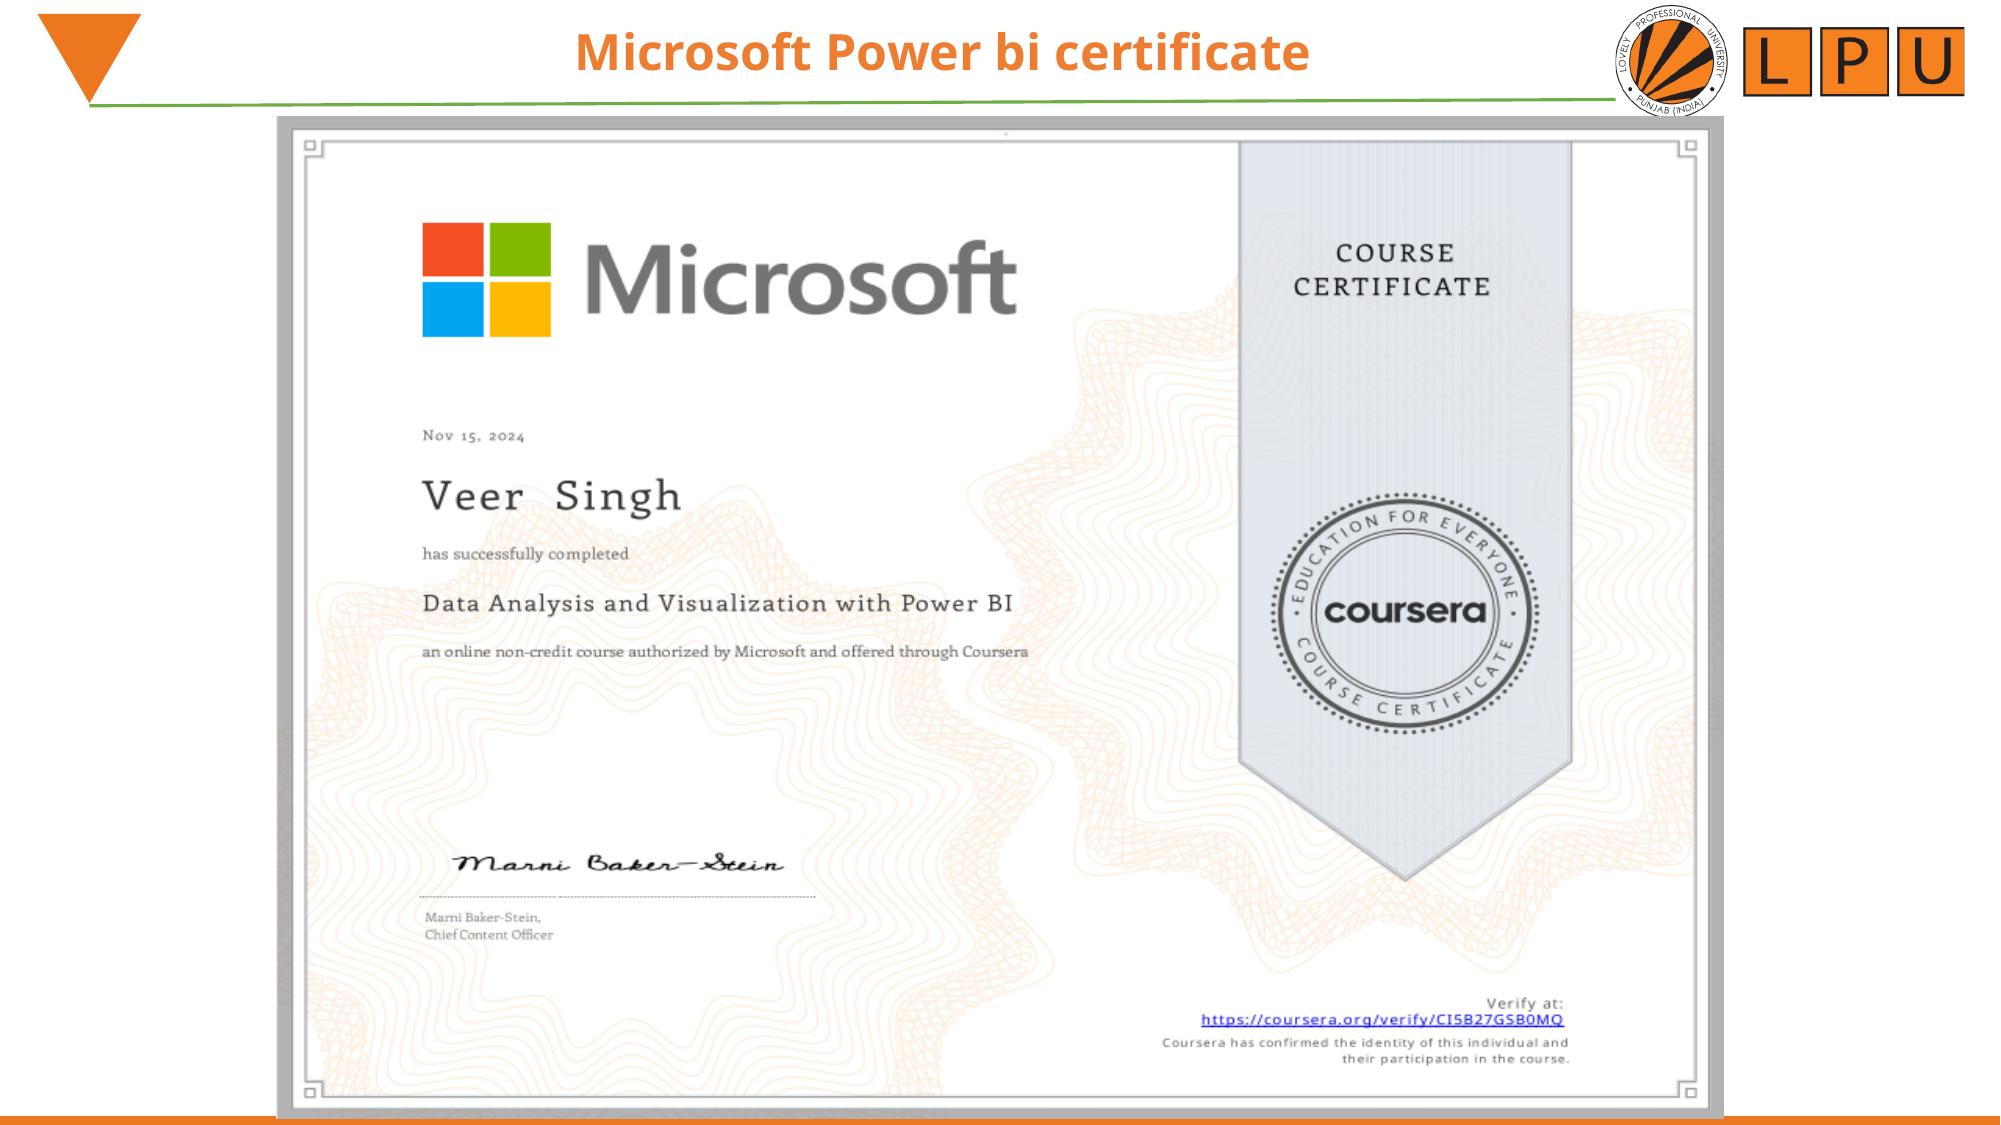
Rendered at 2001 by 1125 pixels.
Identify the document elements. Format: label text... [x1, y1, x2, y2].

title Microsoft Power bi certificate [559, 0, 1462, 90]
text_box [35, 12, 144, 105]
text_box [0, 1115, 2000, 1125]
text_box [89, 99, 1615, 106]
picture [276, 5, 1965, 1119]
